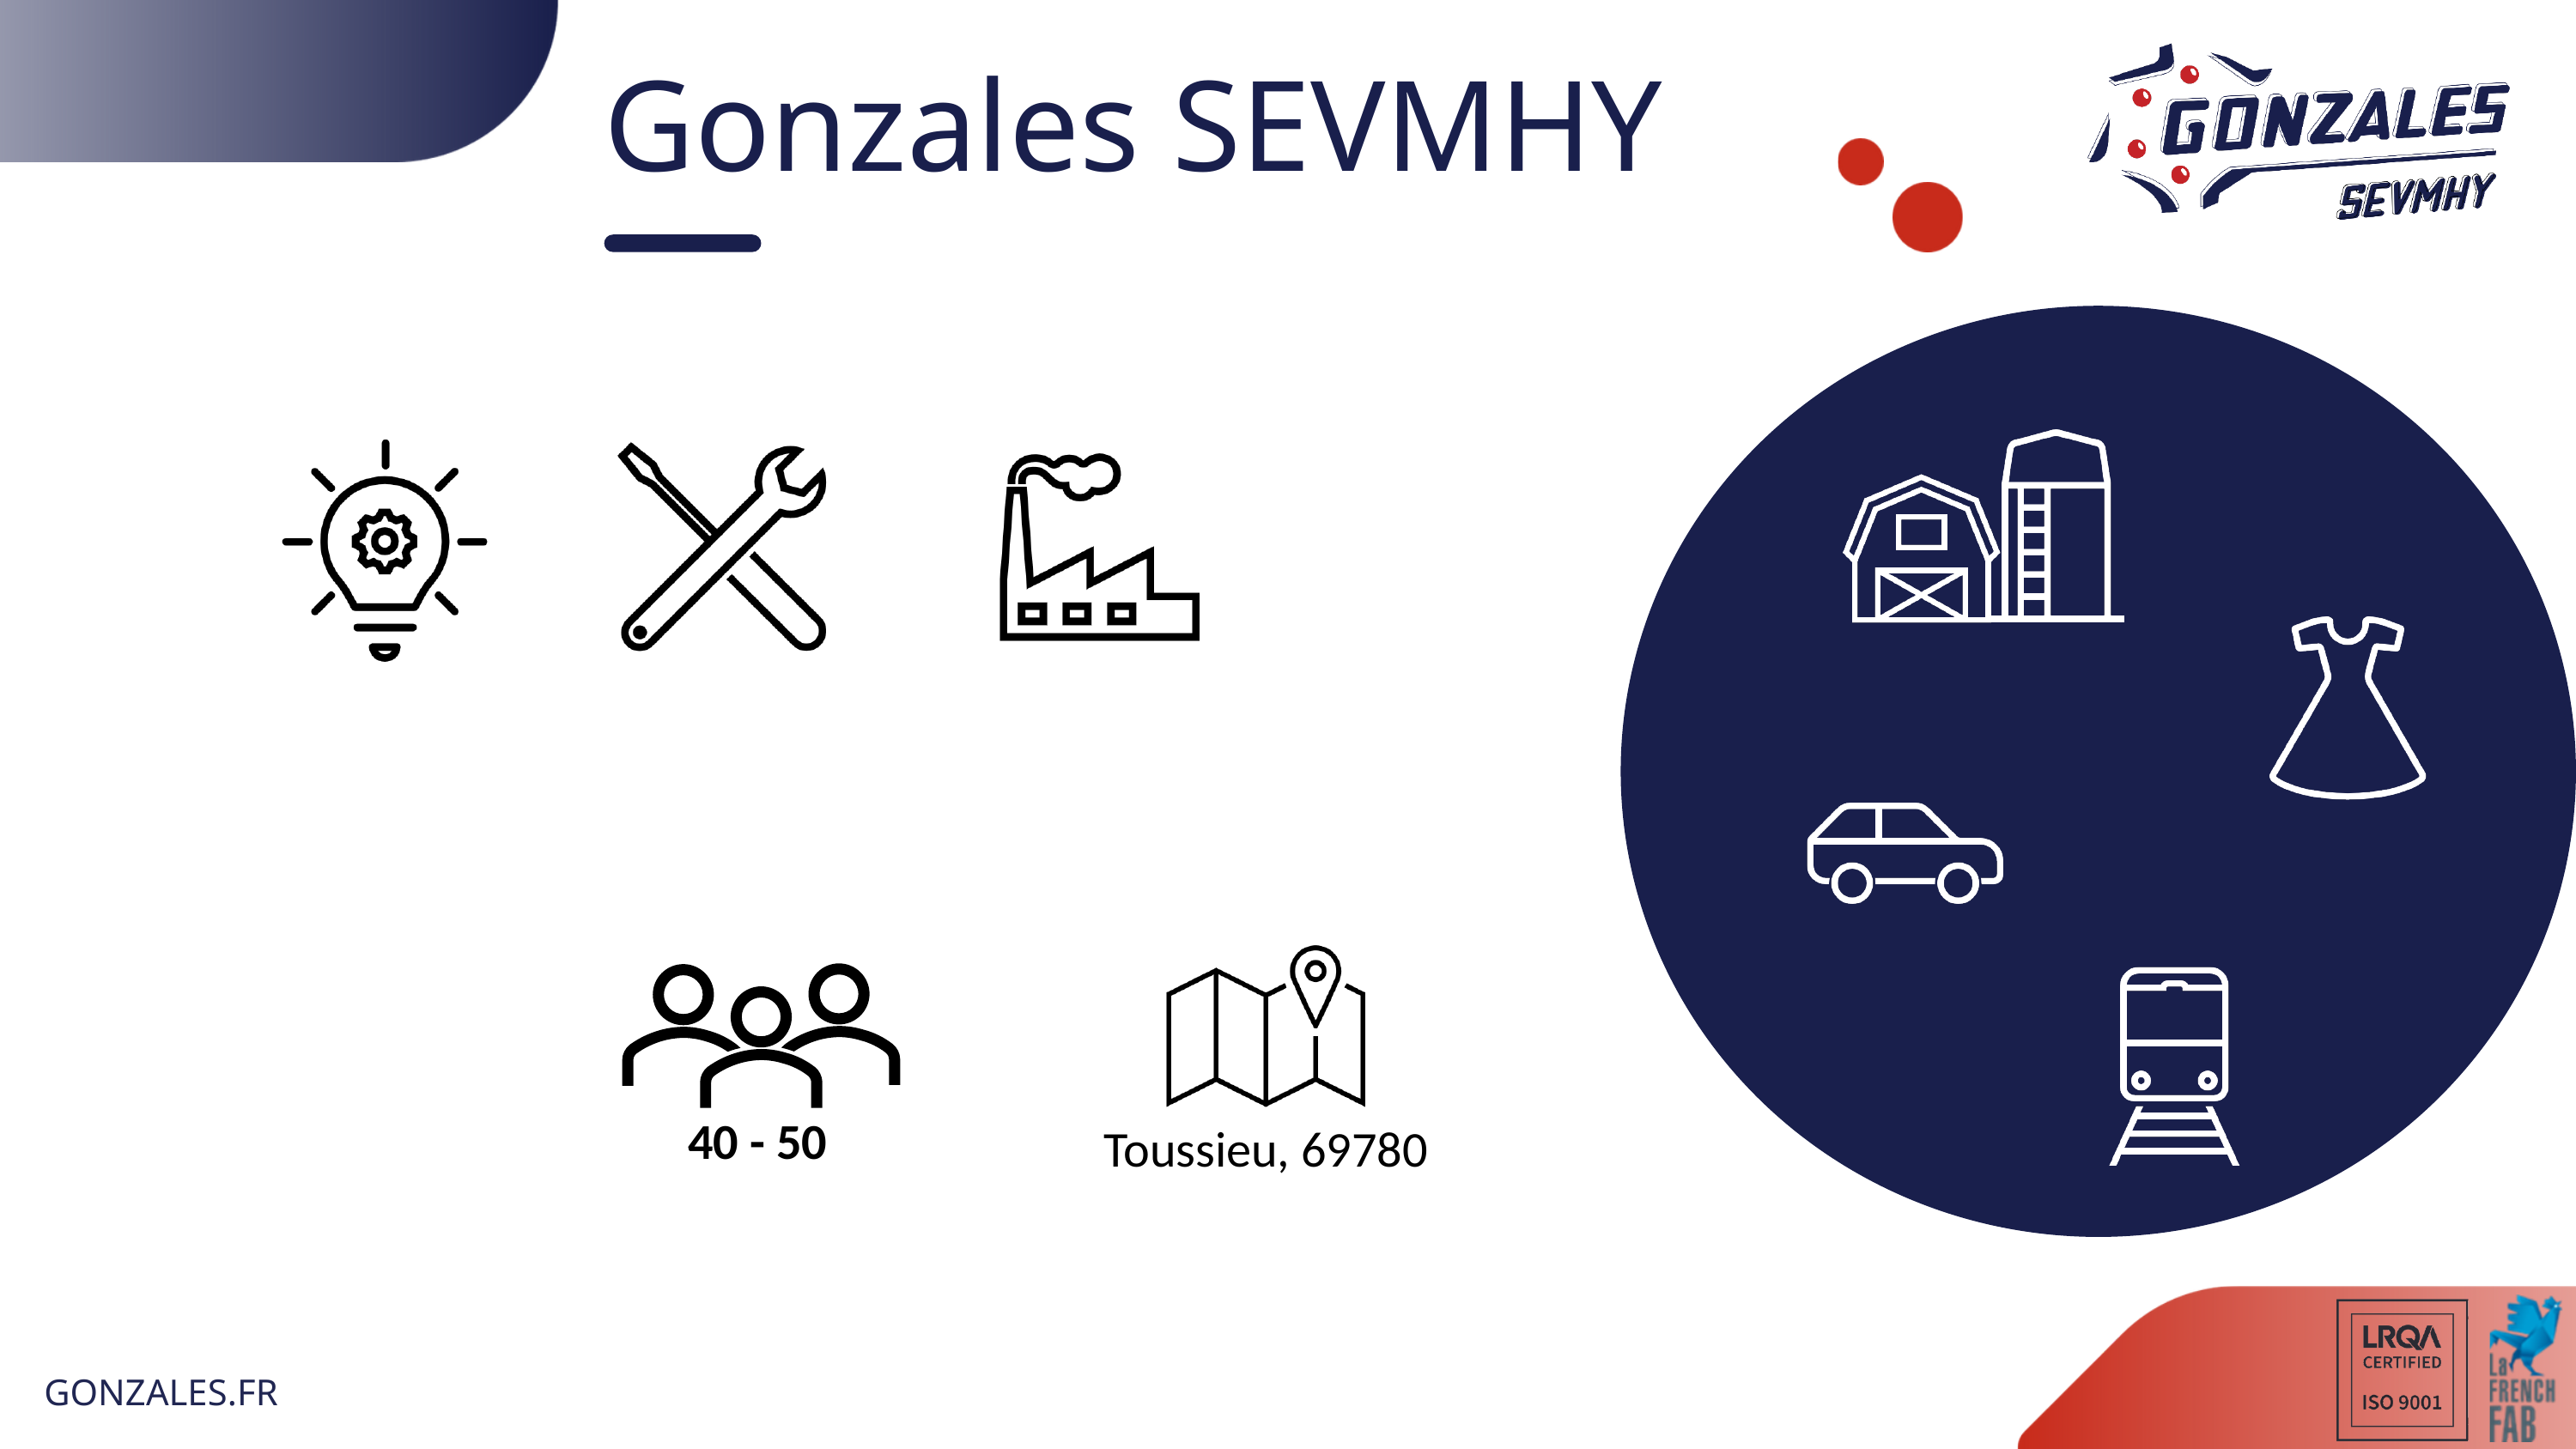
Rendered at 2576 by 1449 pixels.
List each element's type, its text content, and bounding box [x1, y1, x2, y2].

picture [2241, 602, 2454, 815]
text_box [1838, 138, 1885, 185]
picture [602, 427, 845, 670]
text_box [2017, 1286, 2576, 1449]
picture [2068, 959, 2281, 1171]
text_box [2334, 1294, 2563, 1444]
picture [264, 430, 508, 674]
picture [978, 427, 1221, 670]
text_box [1830, 419, 2163, 639]
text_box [604, 233, 779, 252]
text_box GONZALES.FR [44, 1361, 495, 1413]
text_box [1619, 304, 2576, 1240]
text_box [0, 0, 559, 162]
text_box Gonzales SEVMHY [604, 39, 2018, 197]
picture [2069, 30, 2527, 240]
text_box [1085, 906, 1446, 1185]
picture [1799, 746, 2012, 959]
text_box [623, 965, 899, 1177]
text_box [1892, 181, 1963, 252]
